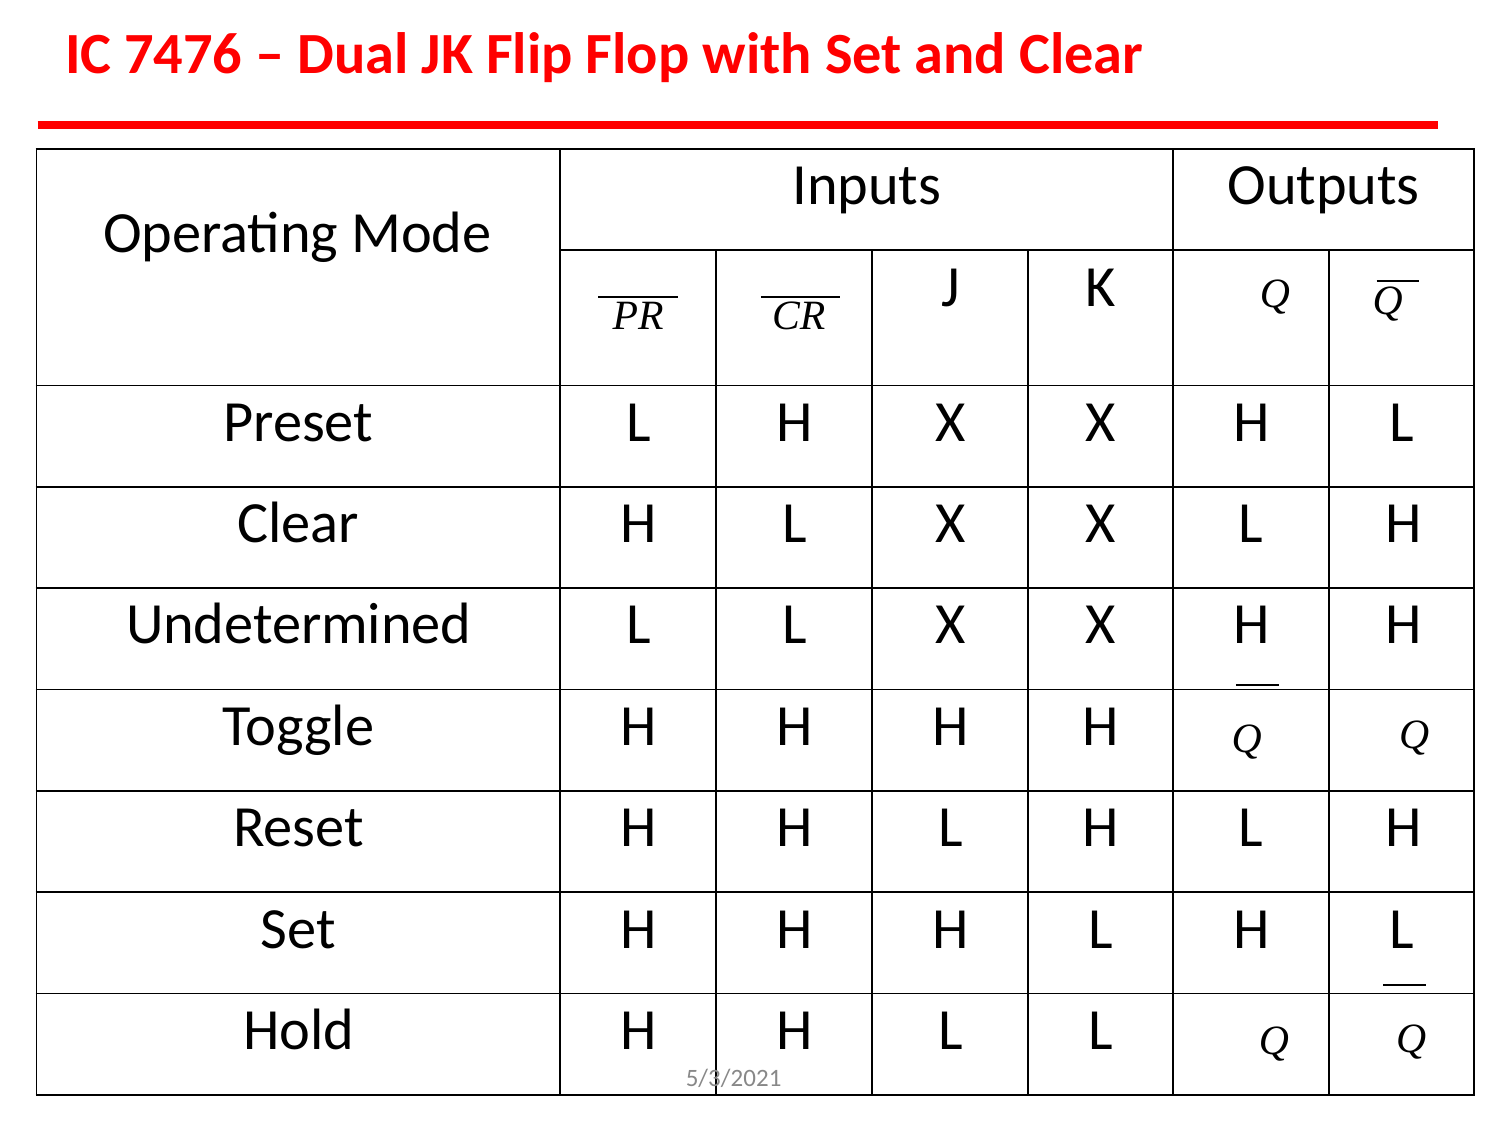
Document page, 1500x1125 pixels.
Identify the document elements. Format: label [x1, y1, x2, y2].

table_cell [873, 893, 1027, 993]
table_cell [37, 488, 559, 587]
table_cell [37, 589, 559, 689]
table_cell [1330, 893, 1473, 993]
table_cell [37, 792, 559, 891]
table_cell [717, 792, 871, 891]
table_cell [37, 386, 559, 486]
table_cell [1029, 589, 1172, 689]
table_cell [1174, 792, 1328, 891]
table_cell [717, 690, 871, 790]
table_cell [1174, 994, 1328, 1094]
table_cell [1174, 488, 1328, 587]
table_header [37, 150, 559, 385]
table_cell [1330, 488, 1473, 587]
table_cell [873, 994, 1027, 1094]
table_cell [561, 386, 715, 486]
table_cell [873, 488, 1027, 587]
table_cell [561, 690, 715, 790]
table_cell [873, 386, 1027, 486]
table_cell [873, 589, 1027, 689]
table_cell [873, 792, 1027, 891]
table_cell [37, 994, 559, 1094]
table_cell [561, 893, 715, 993]
table_cell [717, 589, 871, 689]
table_cell [1330, 792, 1473, 891]
slide_number [683, 1060, 817, 1125]
table_cell [717, 251, 871, 385]
table_cell [1029, 488, 1172, 587]
table_cell [717, 386, 871, 486]
table_cell [717, 488, 871, 587]
table_cell [873, 251, 1027, 385]
table_cell [1330, 994, 1473, 1094]
table_cell [717, 994, 871, 1094]
table_cell [561, 488, 715, 587]
table_cell [1029, 994, 1172, 1094]
table_cell [1174, 690, 1328, 790]
table_cell [561, 994, 715, 1094]
title [62, 12, 1151, 148]
table_cell [561, 251, 715, 385]
table_cell [1330, 589, 1473, 689]
table_cell [1174, 251, 1328, 385]
table_cell [37, 690, 559, 790]
table_cell [1174, 386, 1328, 486]
table_cell [1029, 690, 1172, 790]
table_cell [873, 690, 1027, 790]
table_cell [1330, 386, 1473, 486]
table_cell [1029, 893, 1172, 993]
table_cell [1029, 386, 1172, 486]
table_cell [717, 893, 871, 993]
table_cell [1029, 792, 1172, 891]
table_header [561, 150, 1172, 249]
table_cell [37, 893, 559, 993]
table_cell [561, 792, 715, 891]
table_cell [561, 589, 715, 689]
table_cell [1174, 893, 1328, 993]
table_cell [1029, 251, 1172, 385]
table_header [1174, 150, 1473, 249]
table_cell [1330, 251, 1473, 385]
table_cell [1330, 690, 1473, 790]
table_cell [1174, 589, 1328, 689]
